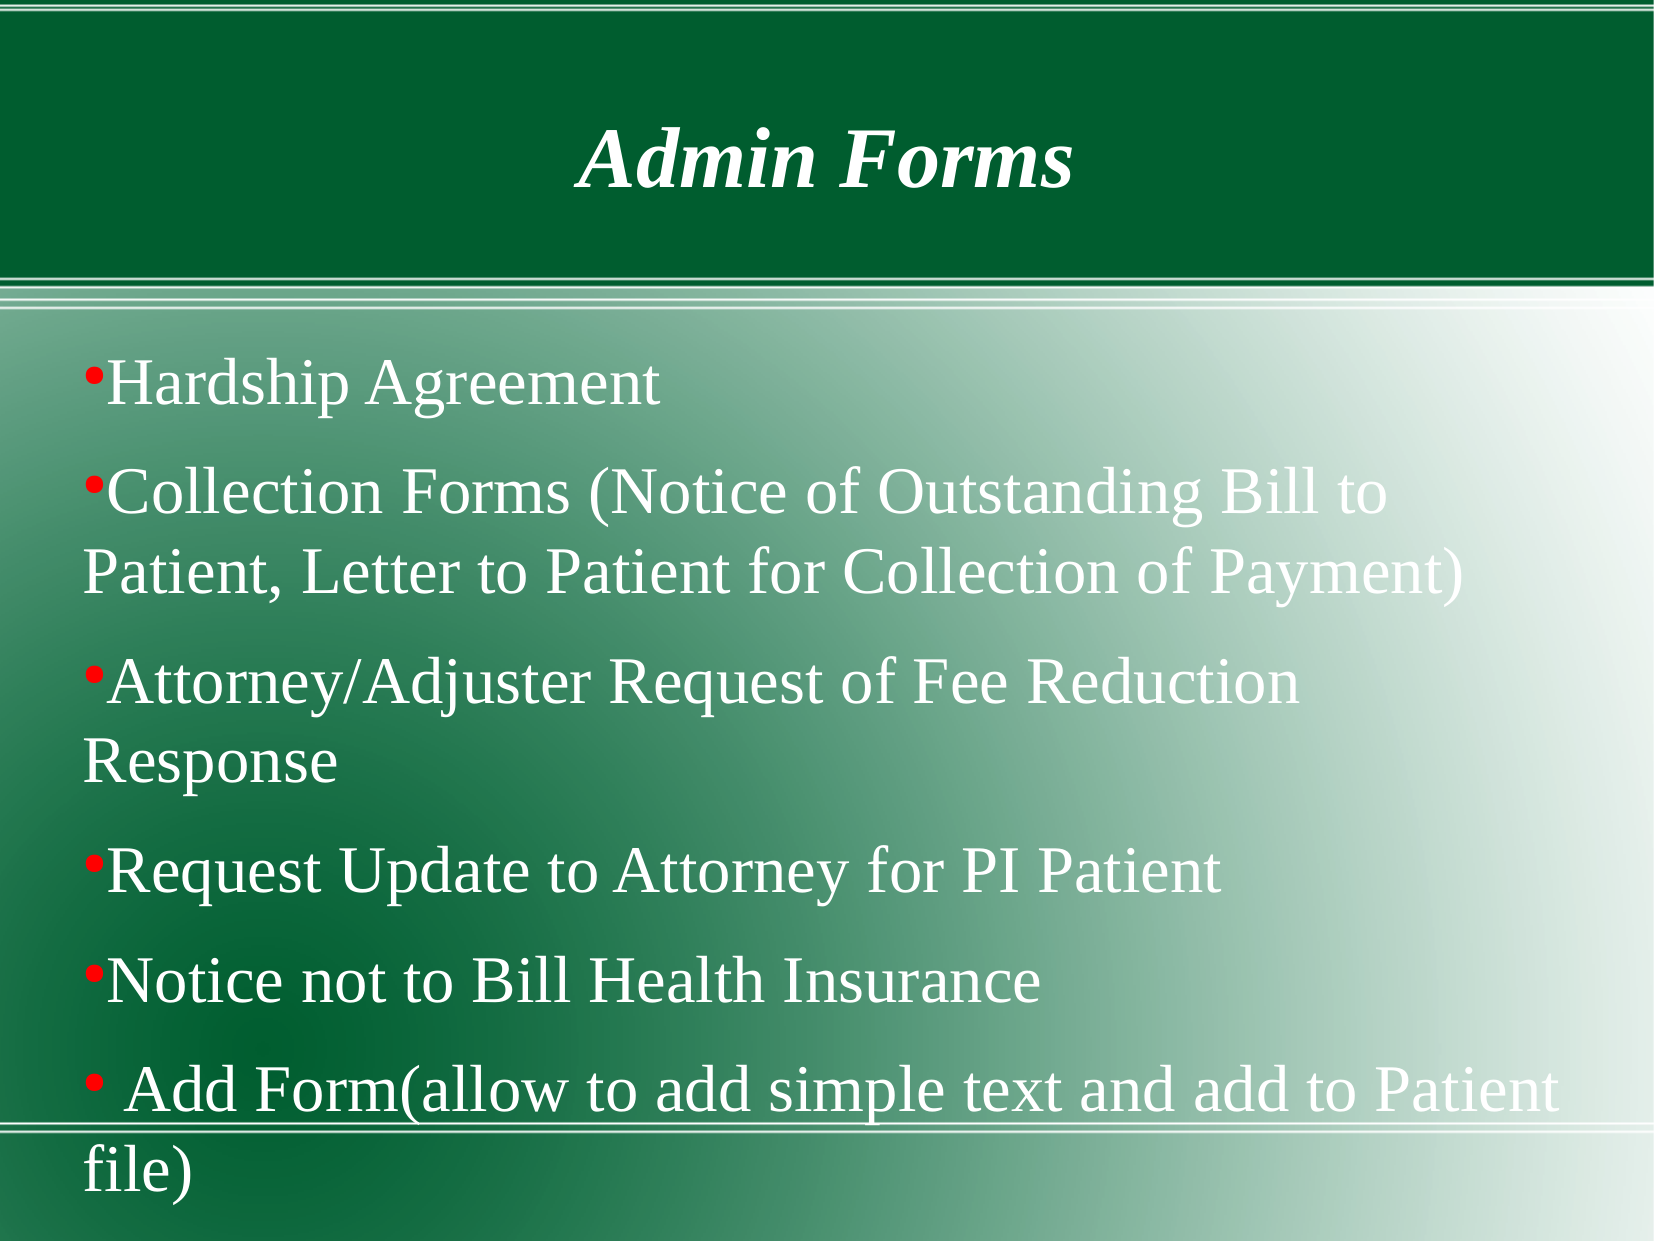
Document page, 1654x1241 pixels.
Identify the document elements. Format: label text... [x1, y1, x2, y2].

title Admin Forms [82, 49, 1571, 257]
list Hardship Agreement Collection Forms (Notice of Outstanding Bill to Patient, Letter to Patient for Collection of Payment) Attorney/Adjuster Request of Fee Reduction Response Request Update to Attorney for PI Patient Notice not to Bill Health Insurance Add Form(allow to add simple text and add to Patient file) [82, 337, 1571, 1152]
picture [0, 0, 1654, 1241]
